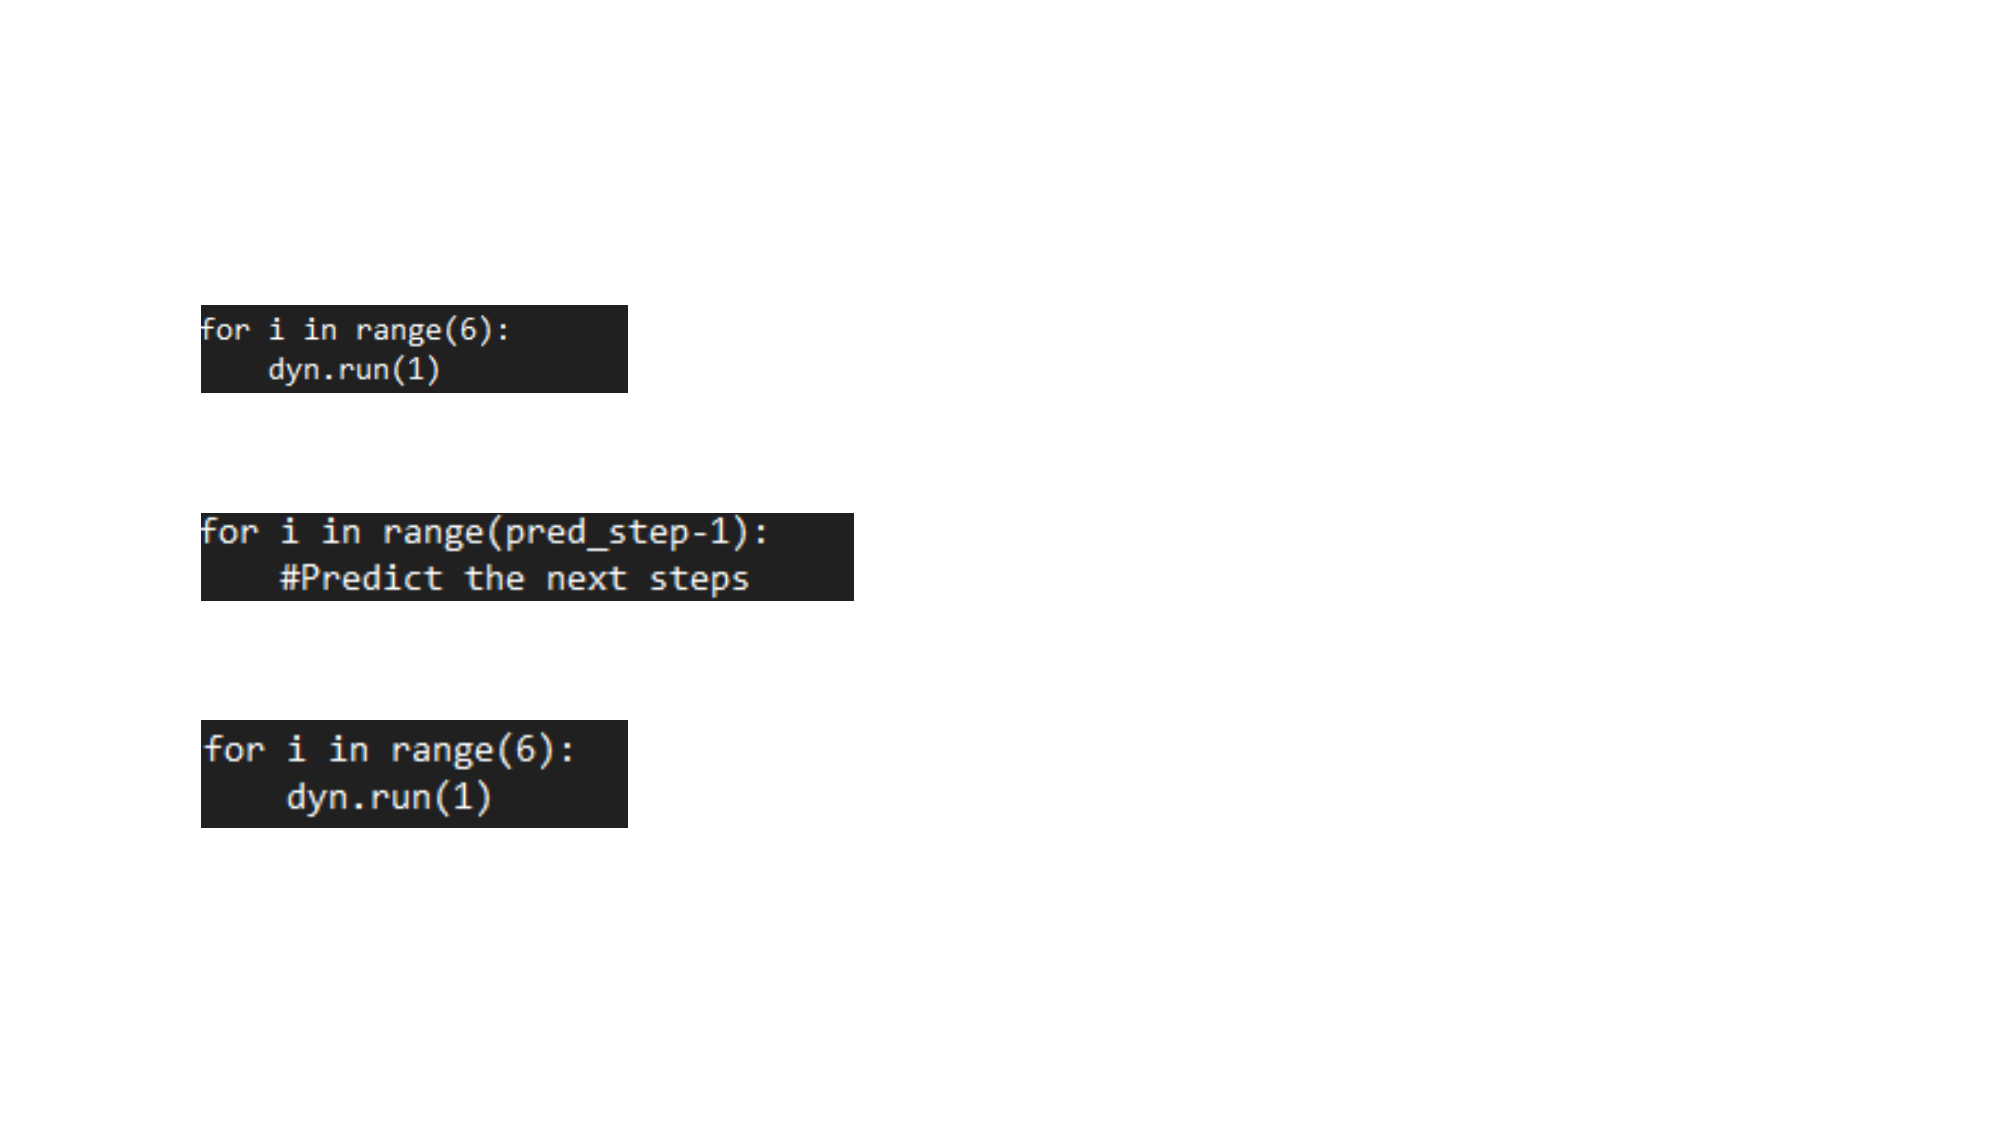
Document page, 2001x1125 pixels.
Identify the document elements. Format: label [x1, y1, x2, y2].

picture [201, 513, 854, 601]
picture [201, 720, 628, 828]
picture [201, 305, 628, 393]
